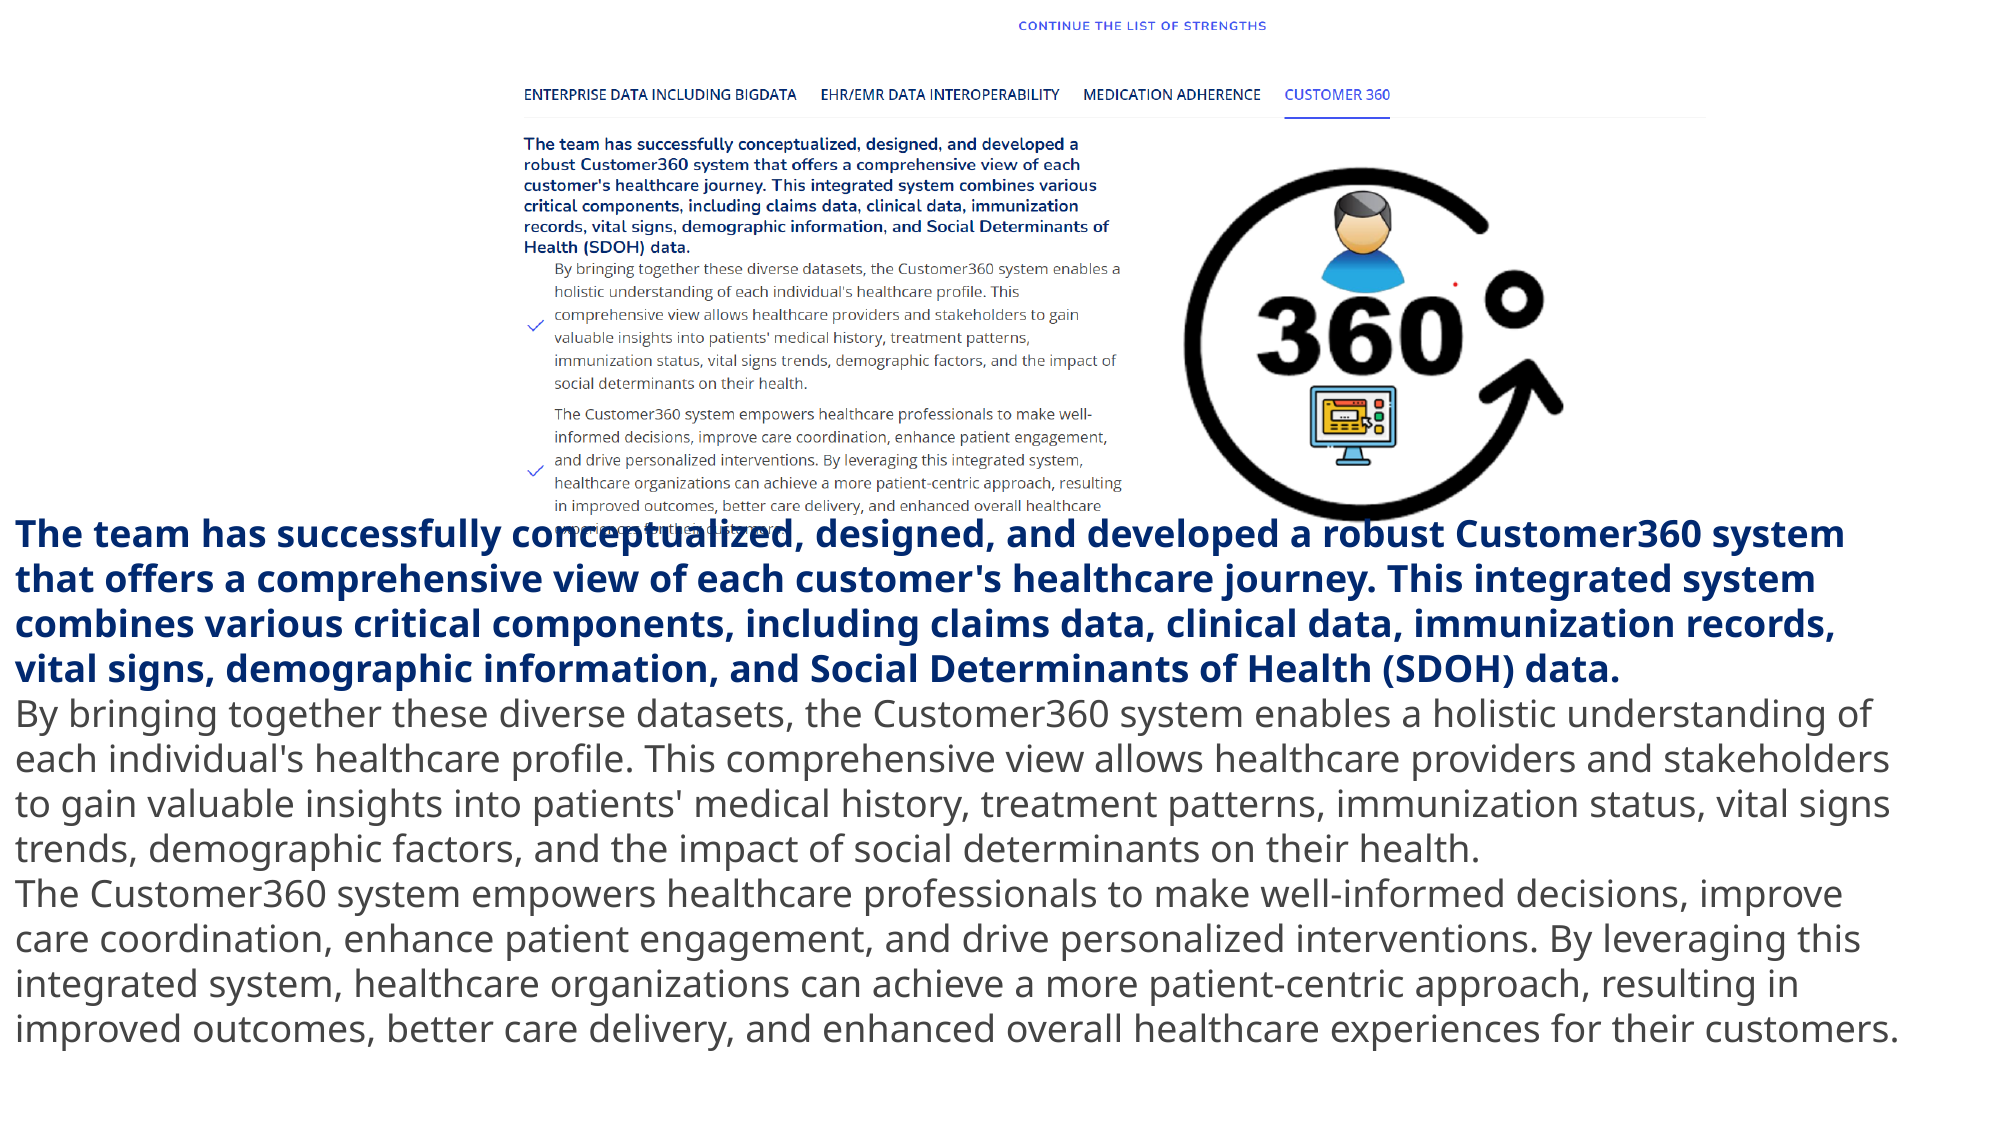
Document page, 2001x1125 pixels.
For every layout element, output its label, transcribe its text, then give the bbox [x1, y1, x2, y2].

text_box The team has successfully conceptualized, designed, and developed a robust Customer360 system that offers a comprehensive view of each customer's healthcare journey. This integrated system combines various critical components, including claims data, clinical data, immunization records, vital signs, demographic information, and Social Determinants of Health (SDOH) data. By bringing together these diverse datasets, the Customer360 system enables a holistic understanding of each individual's healthcare profile. This comprehensive view allows healthcare providers and stakeholders to gain valuable insights into patients' medical history, treatment patterns, immunization status, vital signs trends, demographic factors, and the impact of social determinants on their health. The Customer360 system empowers healthcare professionals to make well-informed decisions, improve care coordination, enhance patient engagement, and drive personalized interventions. By leveraging this integrated system, healthcare organizations can achieve a more patient-centric approach, resulting in improved outcomes, better care delivery, and enhanced overall healthcare experiences for their customers. [0, 502, 1935, 1058]
picture [500, 17, 1706, 563]
